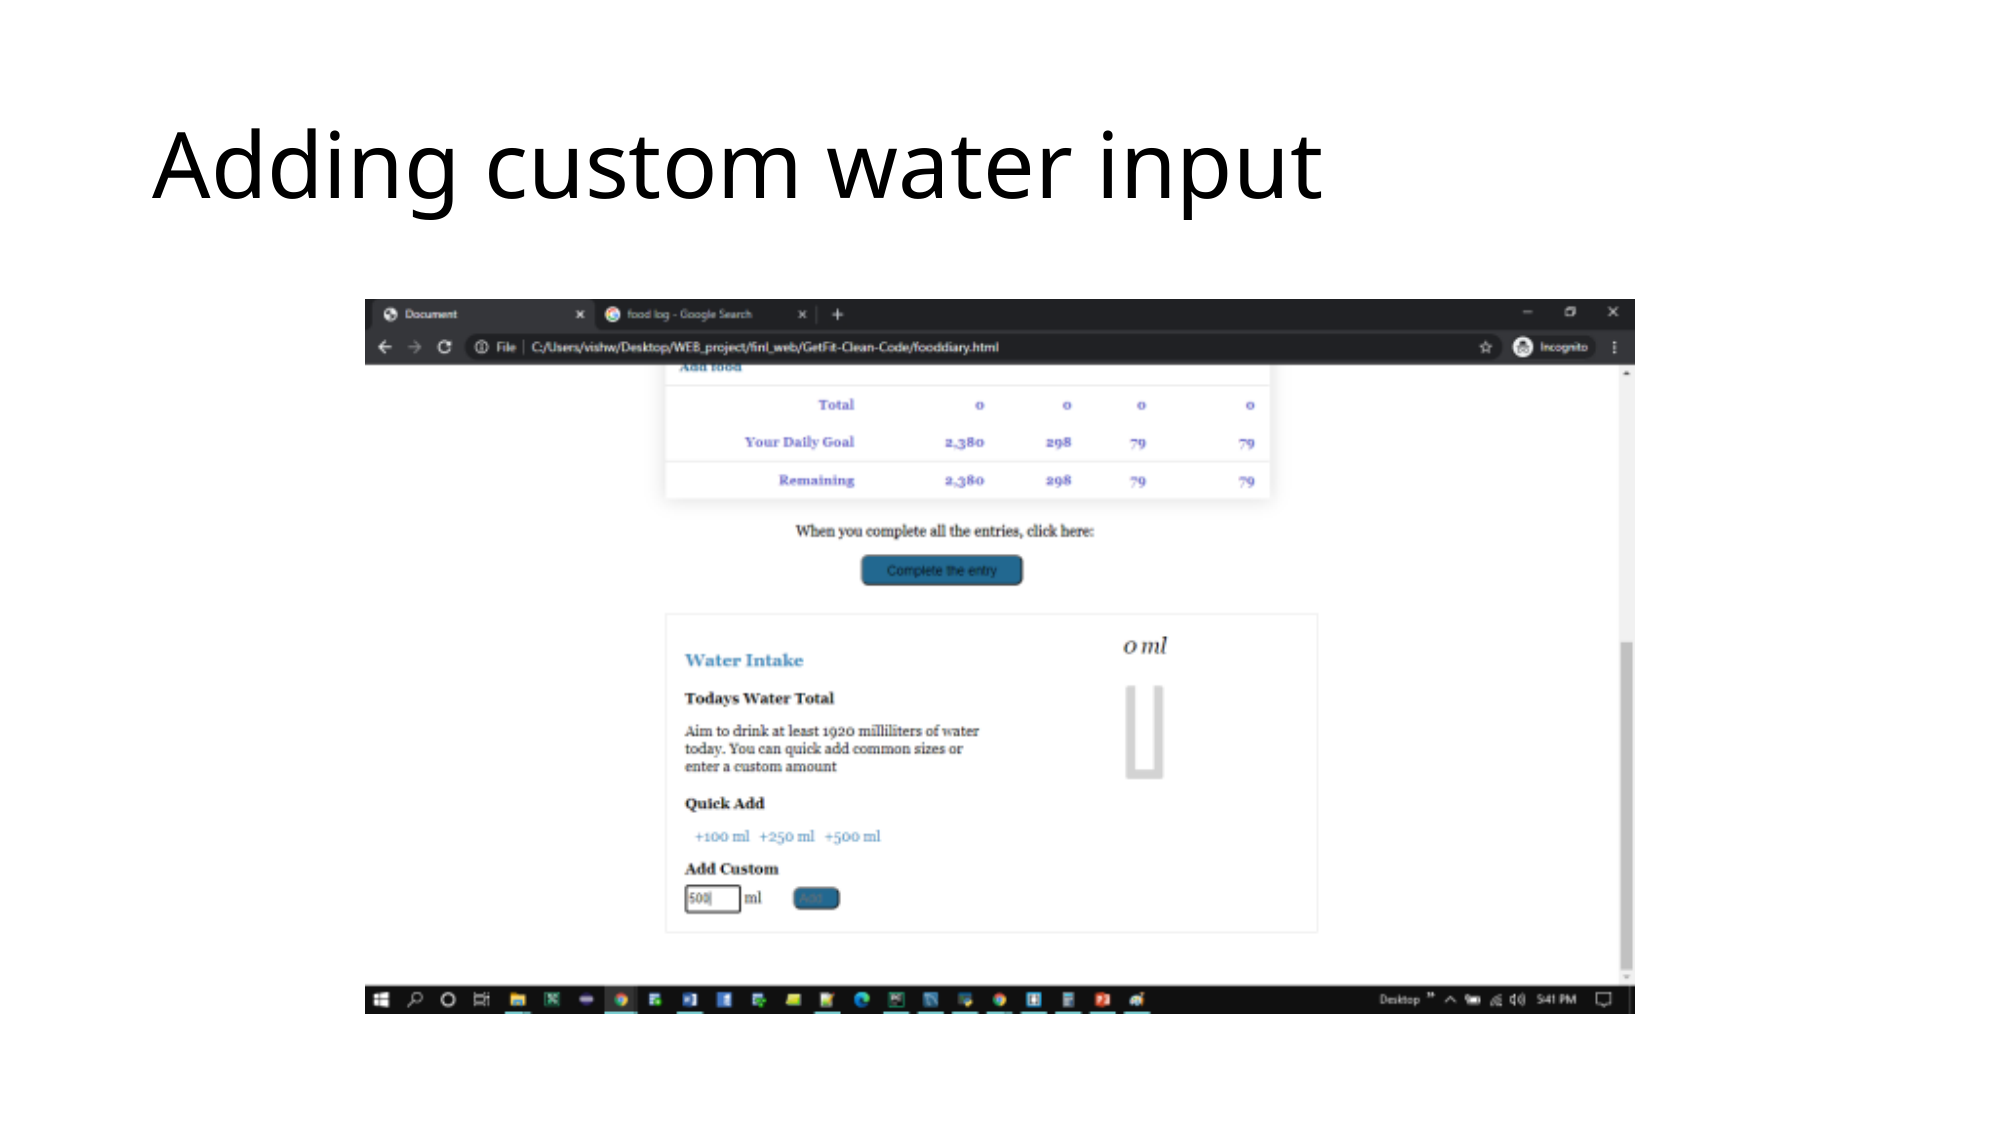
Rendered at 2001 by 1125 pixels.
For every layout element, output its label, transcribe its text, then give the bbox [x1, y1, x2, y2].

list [365, 299, 1635, 1014]
title Adding custom water input [137, 59, 1863, 278]
